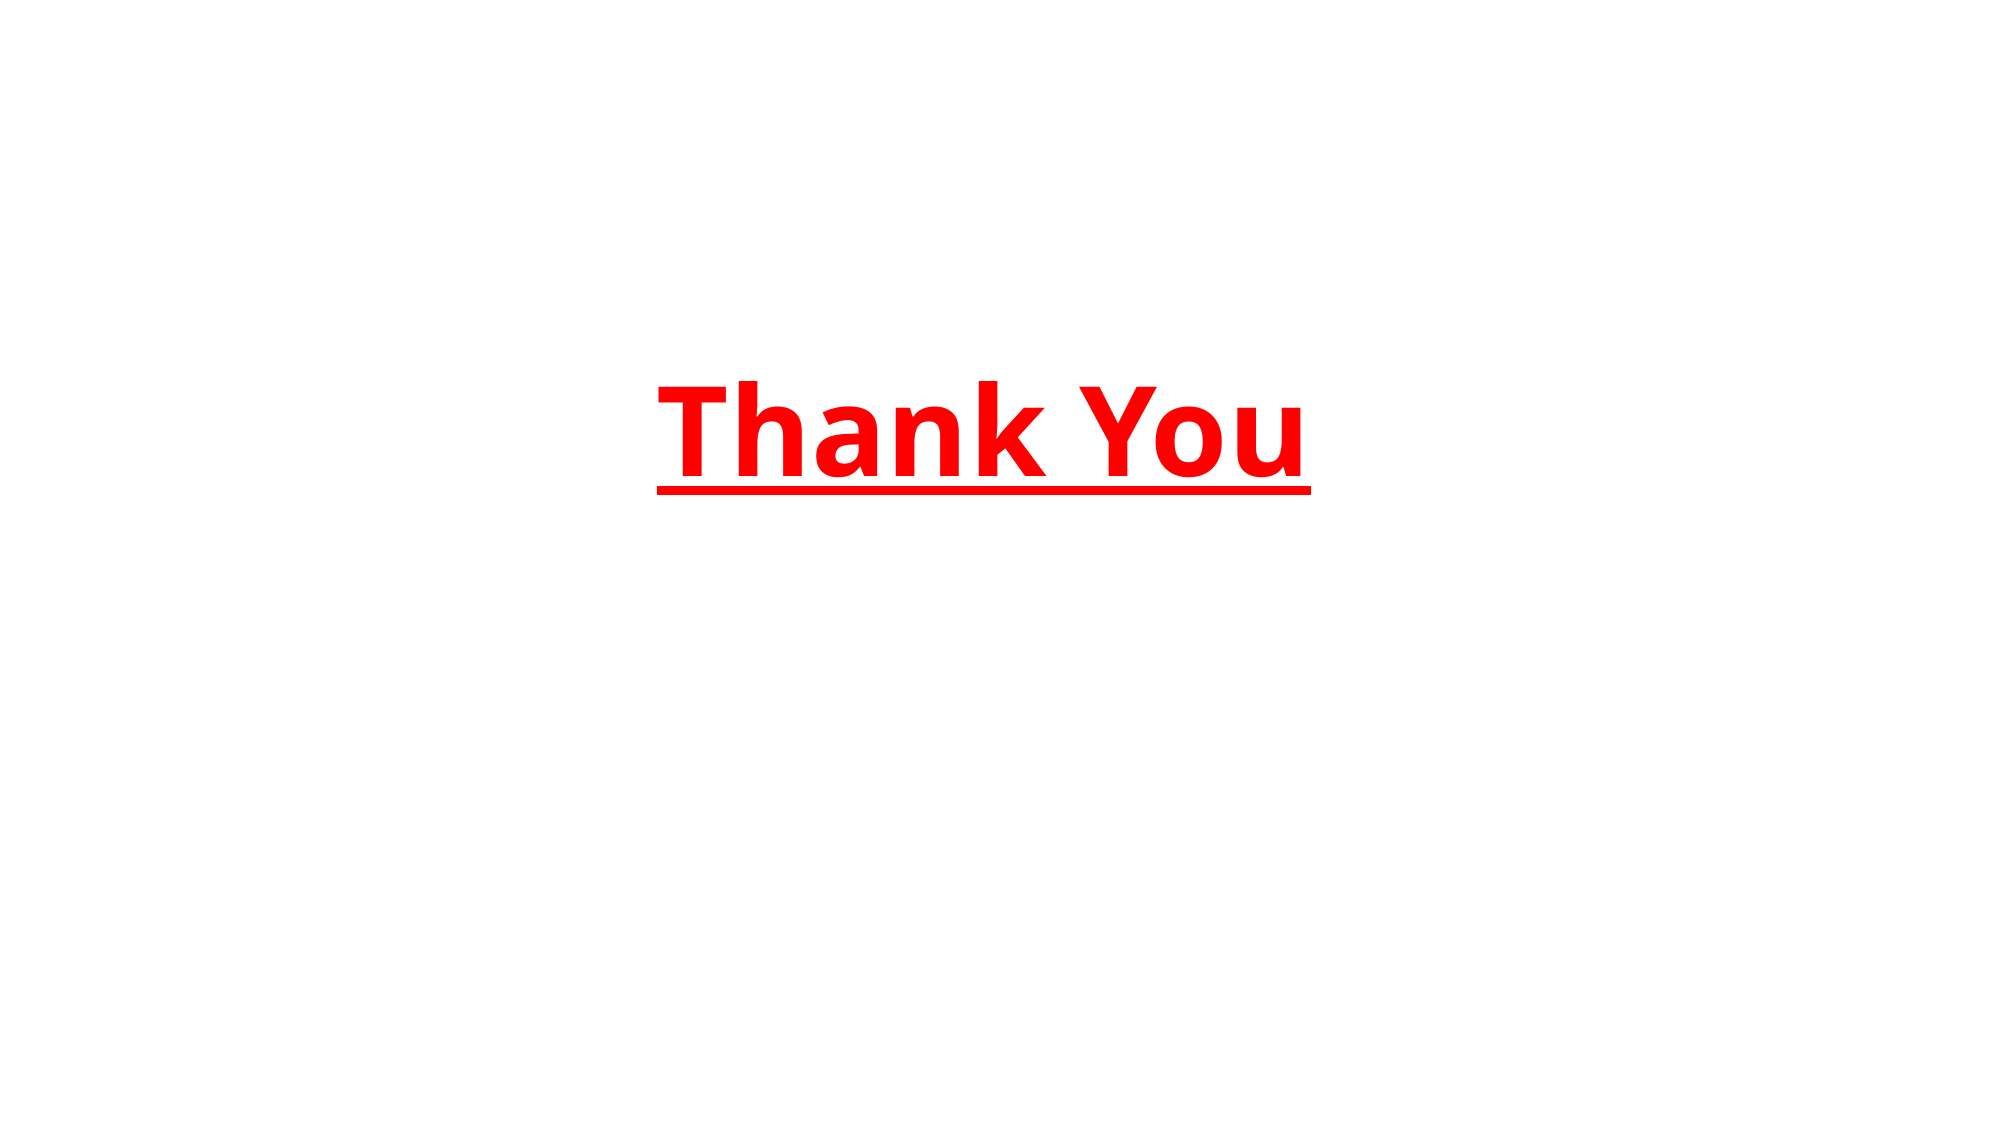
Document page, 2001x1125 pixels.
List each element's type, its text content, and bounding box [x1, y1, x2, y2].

title Thank You [121, 327, 1847, 546]
